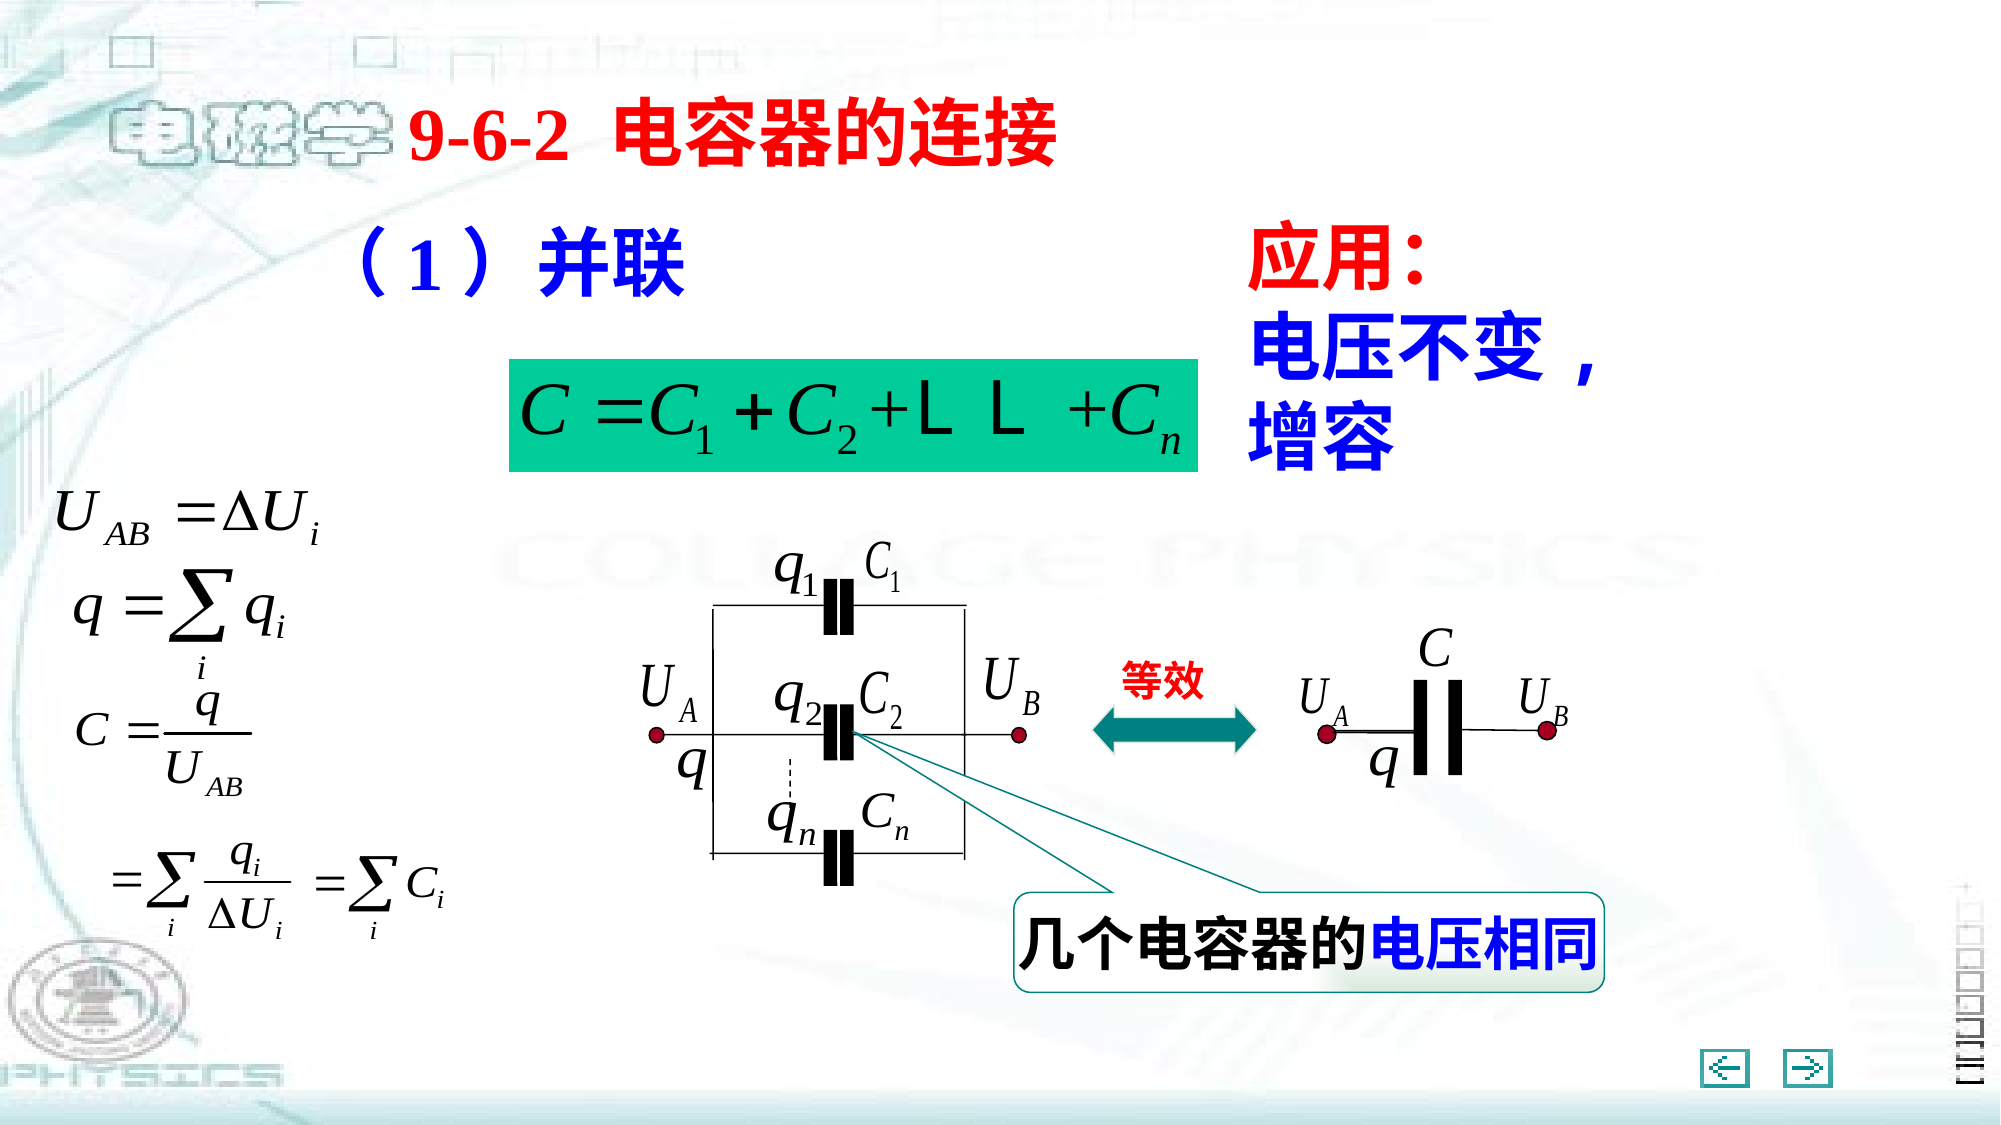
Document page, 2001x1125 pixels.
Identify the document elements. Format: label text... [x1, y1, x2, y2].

picture [0, 0, 2001, 1125]
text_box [666, 521, 1412, 861]
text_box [635, 523, 1049, 887]
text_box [508, 358, 1199, 473]
text_box （1）并联 [298, 208, 874, 313]
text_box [67, 668, 263, 807]
text_box 9-6-2 电容器的连接 [394, 78, 1142, 183]
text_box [1416, 613, 1577, 776]
text_box 应用： 电压不变,增容 [1231, 201, 1650, 487]
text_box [62, 558, 306, 693]
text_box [101, 821, 299, 950]
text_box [47, 470, 335, 561]
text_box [303, 847, 458, 950]
text_box 几个电容器的电压相同 [1013, 869, 1605, 993]
